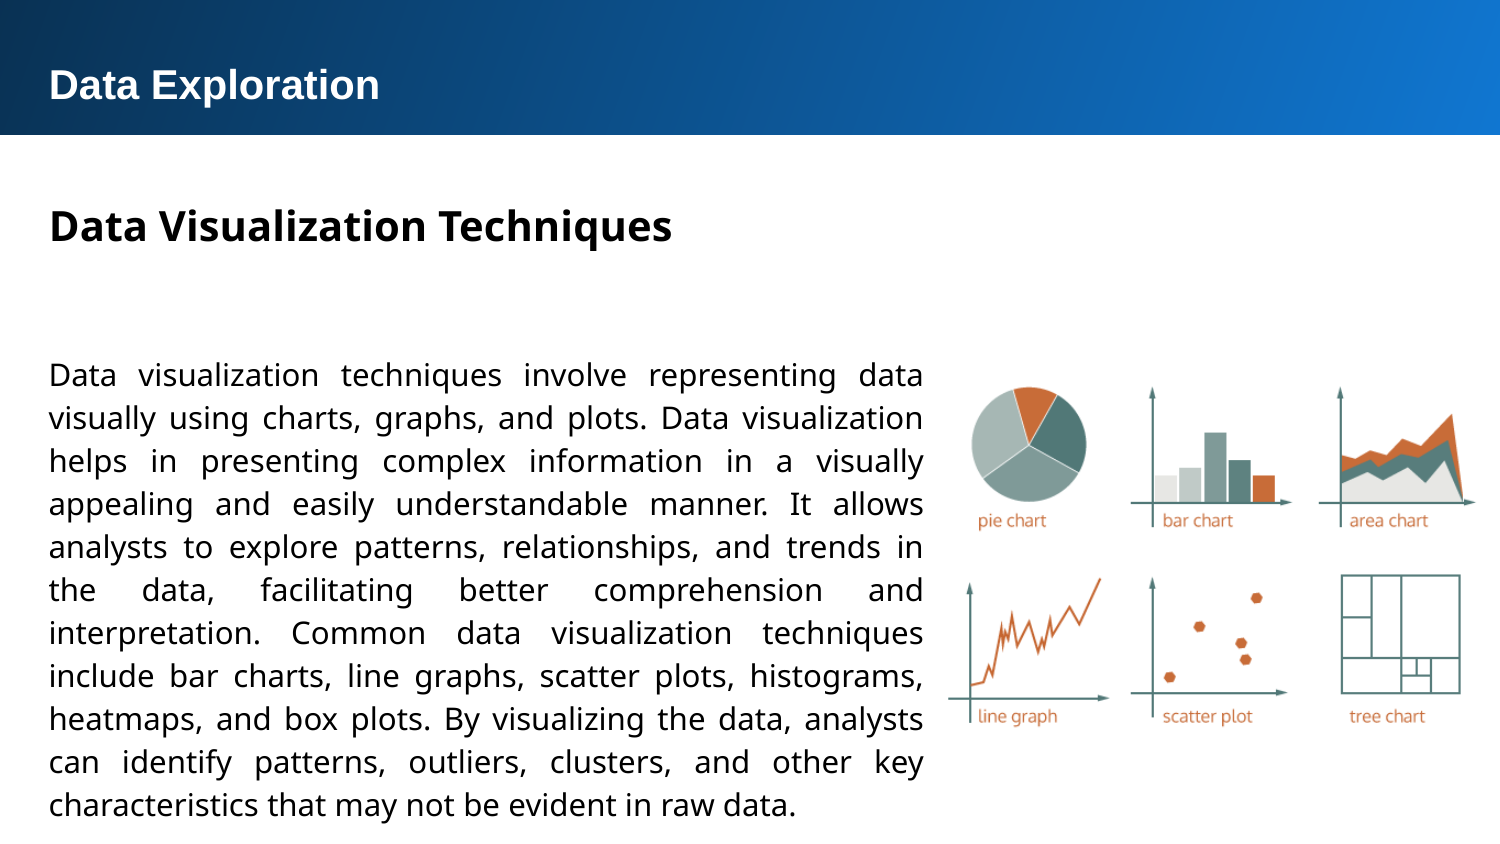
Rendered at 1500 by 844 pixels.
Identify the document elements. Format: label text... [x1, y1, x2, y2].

text_box [0, 0, 1500, 135]
picture [934, 339, 1498, 775]
text_box Data Visualization Techniques [33, 177, 1439, 266]
text_box Data visualization techniques involve representing data visually using charts, graphs, and plots. Data visualization helps in presenting complex information in a visually appealing and easily understandable manner. It allows analysts to explore patterns, relationships, and trends in the data, facilitating better comprehension and interpretation. Common data visualization techniques include bar charts, line graphs, scatter plots, histograms, heatmaps, and box plots. By visualizing the data, analysts can identify patterns, outliers, clusters, and other key characteristics that may not be evident in raw data. [33, 334, 941, 838]
text_box Data Exploration [33, 43, 1439, 124]
